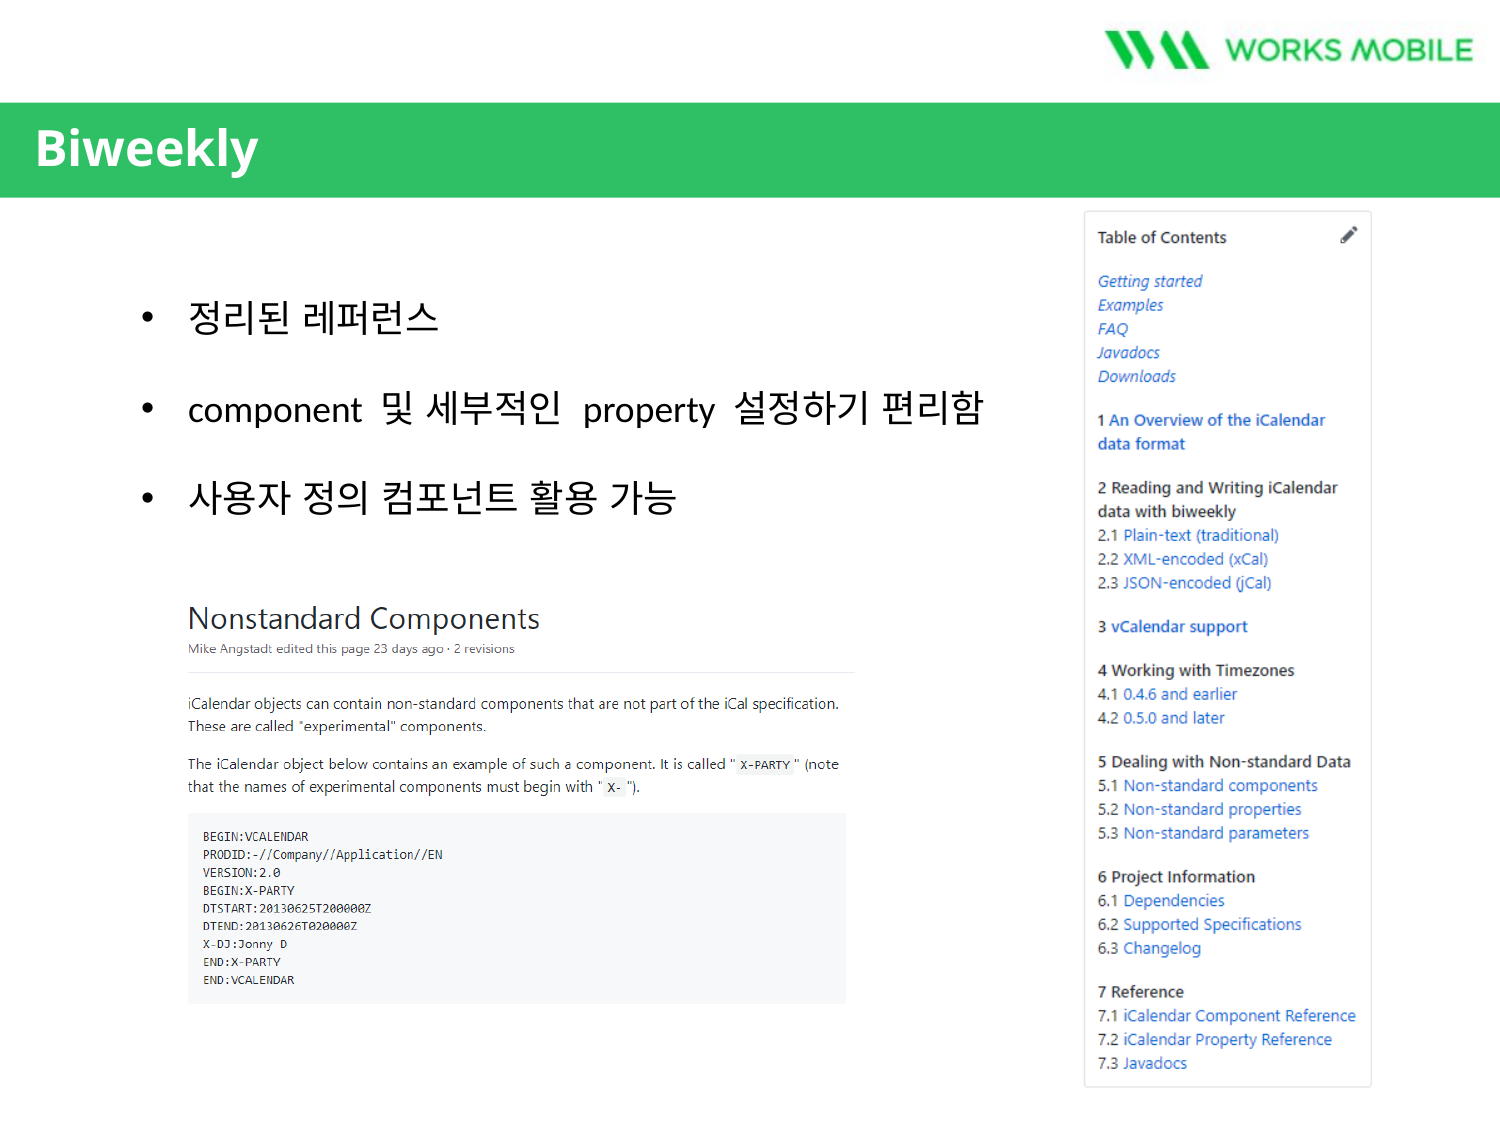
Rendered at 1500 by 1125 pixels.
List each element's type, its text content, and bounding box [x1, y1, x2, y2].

picture [174, 581, 855, 1012]
picture [1079, 207, 1377, 1094]
text_box 정리된 레퍼런스 component 및 세부적인 property 설정하기 편리함 사용자 정의 컴포넌트 활용 가능 [126, 287, 1001, 527]
text_box [0, 102, 1500, 199]
picture [1085, 2, 1498, 93]
text_box Biweekly [19, 109, 1103, 185]
